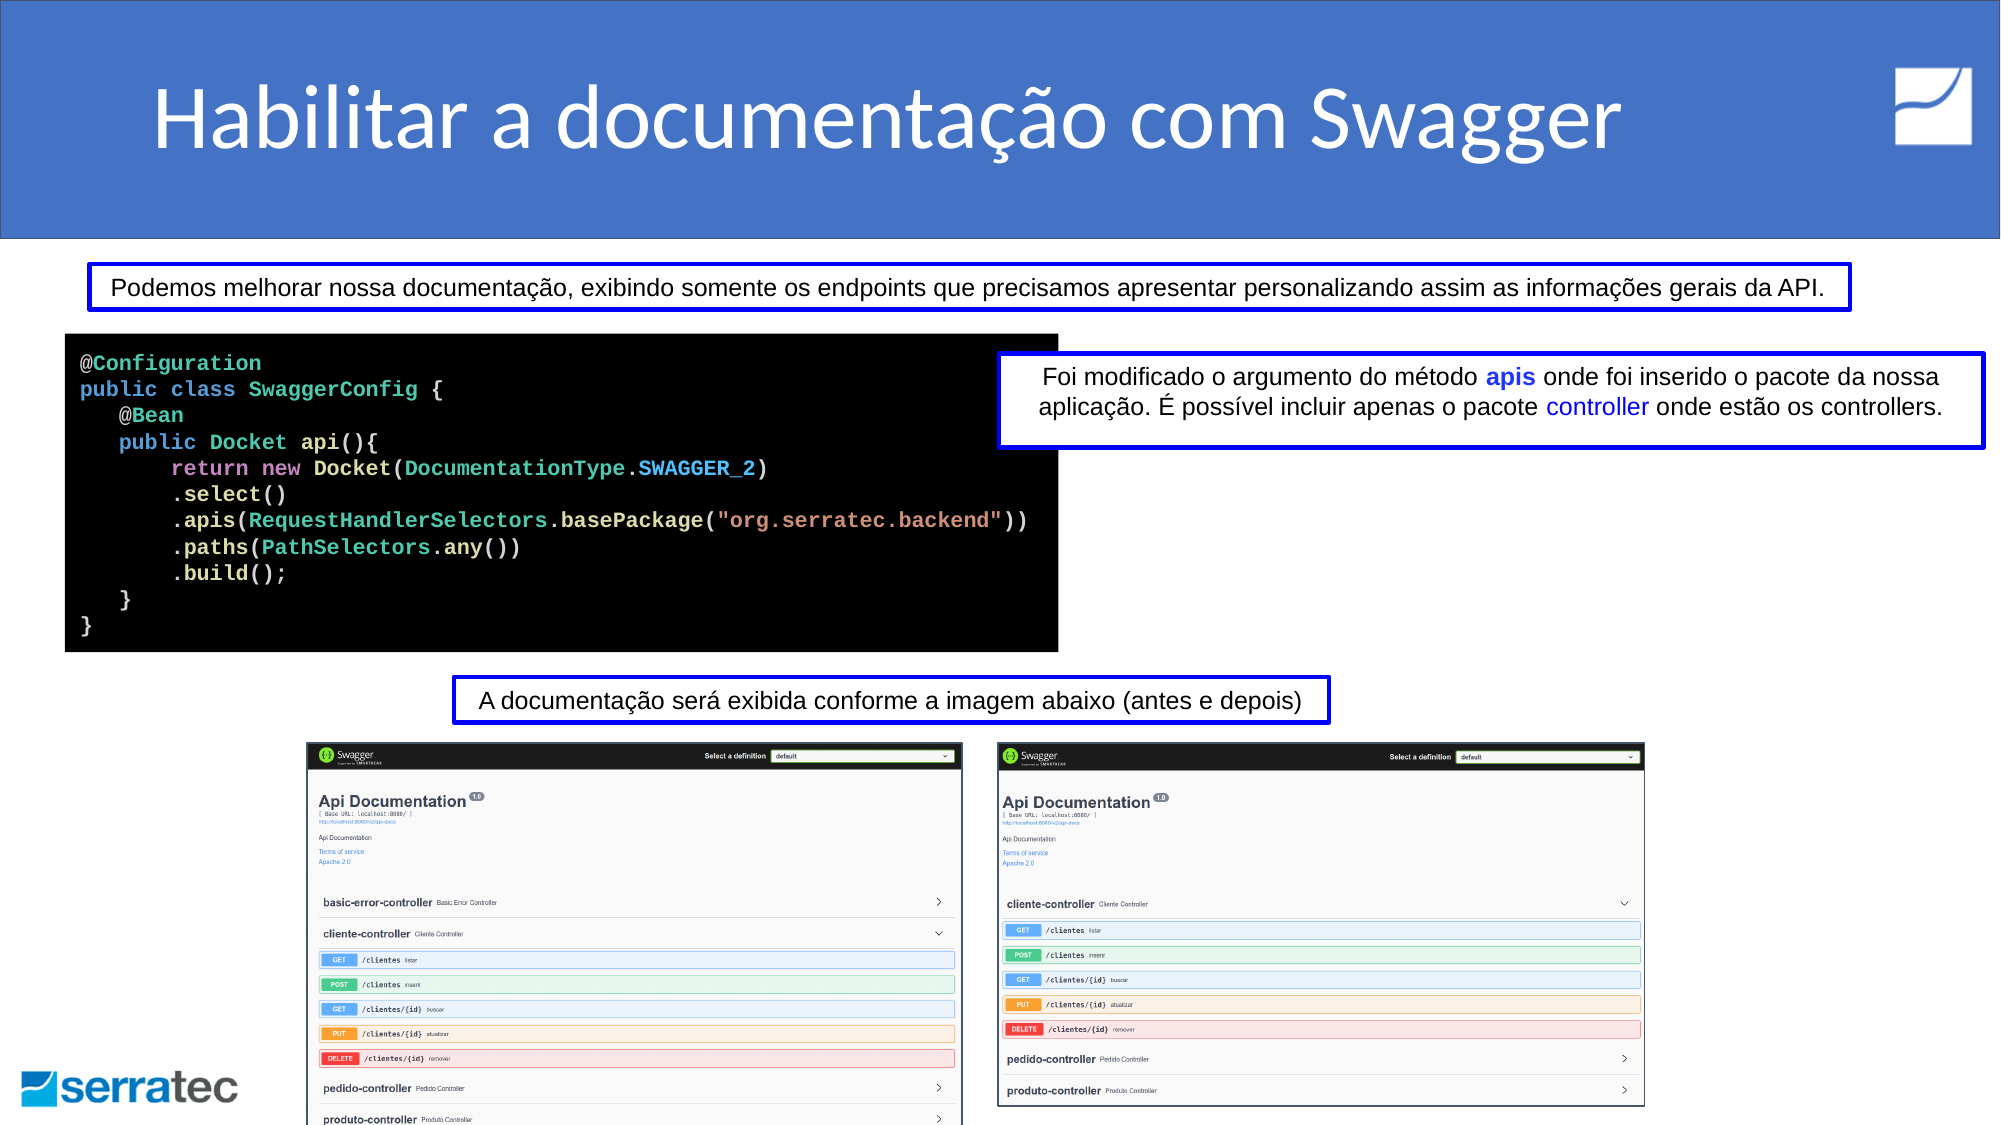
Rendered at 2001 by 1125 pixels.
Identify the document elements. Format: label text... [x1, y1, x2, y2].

text_box Foi modificado o argumento do método apis onde foi inserido o pacote da nossa aplicação. É possível incluir apenas o pacote controller onde estão os controllers. [998, 353, 1984, 448]
text_box A documentação será exibida conforme a imagem abaixo (antes e depois) [453, 676, 1329, 723]
text_box @Configuration public class SwaggerConfig { @Bean public Docket api(){ return new Docket(DocumentationType.SWAGGER_2) .select() .apis(RequestHandlerSelectors.basePackage("org.serratec.backend")) .paths(PathSelectors.any()) .build(); } } [64, 333, 1059, 653]
picture [14, 1064, 247, 1113]
title Habilitar a documentação com Swagger [137, 9, 1863, 228]
picture [307, 743, 962, 1125]
picture [998, 743, 1644, 1106]
text_box Podemos melhorar nossa documentação, exibindo somente os endpoints que precisamos apresentar personalizando assim as informações gerais da API. [89, 264, 1851, 310]
picture [1895, 65, 1976, 148]
